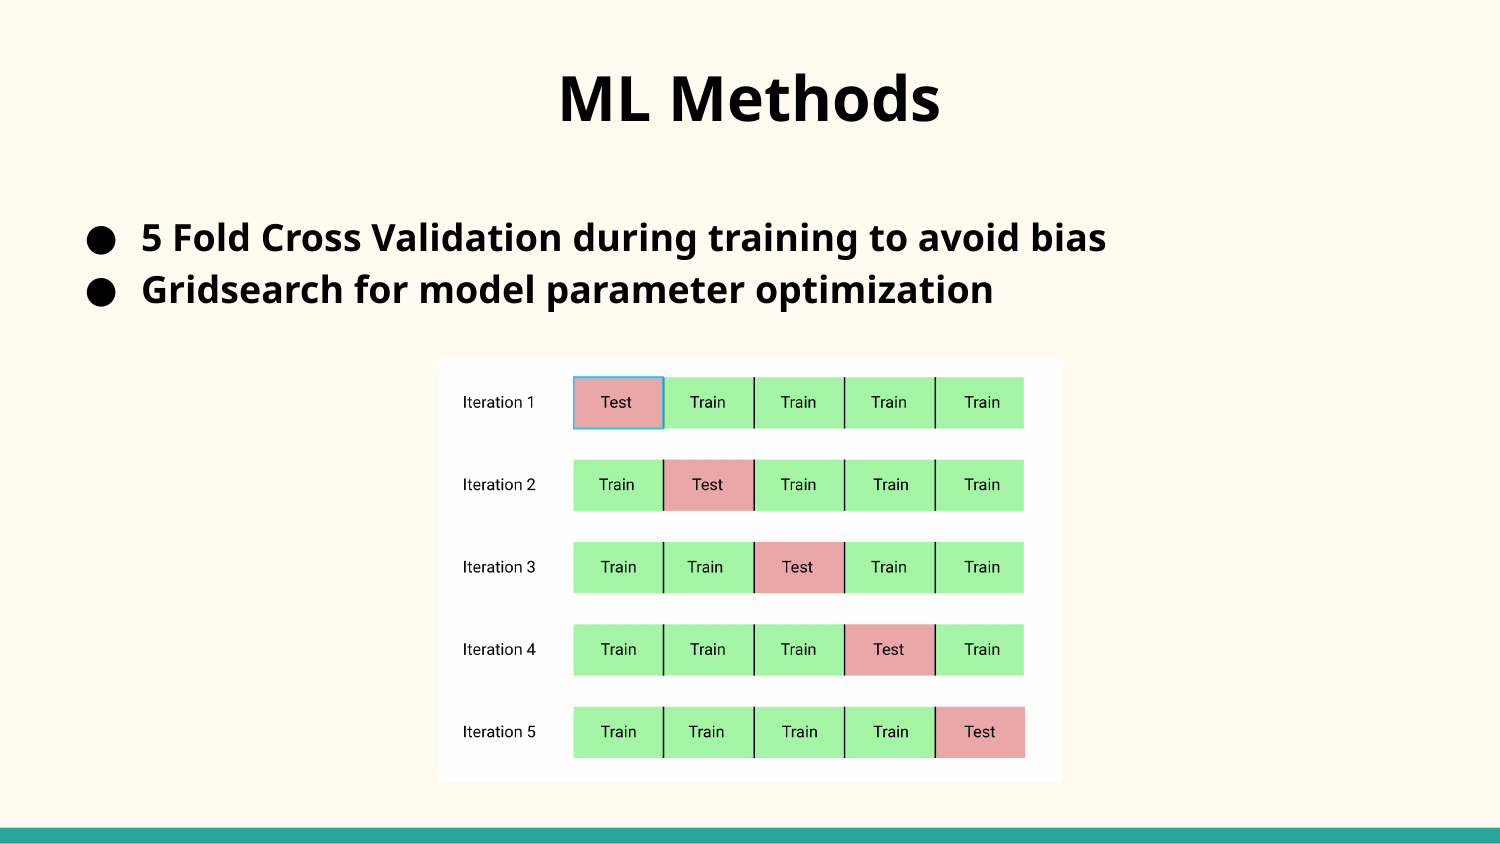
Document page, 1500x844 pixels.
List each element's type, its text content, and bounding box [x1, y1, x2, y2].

picture [438, 359, 1062, 783]
list 5 Fold Cross Validation during training to avoid bias Gridsearch for model parameter optimization [51, 192, 1449, 750]
title ML Methods [51, 43, 1449, 145]
